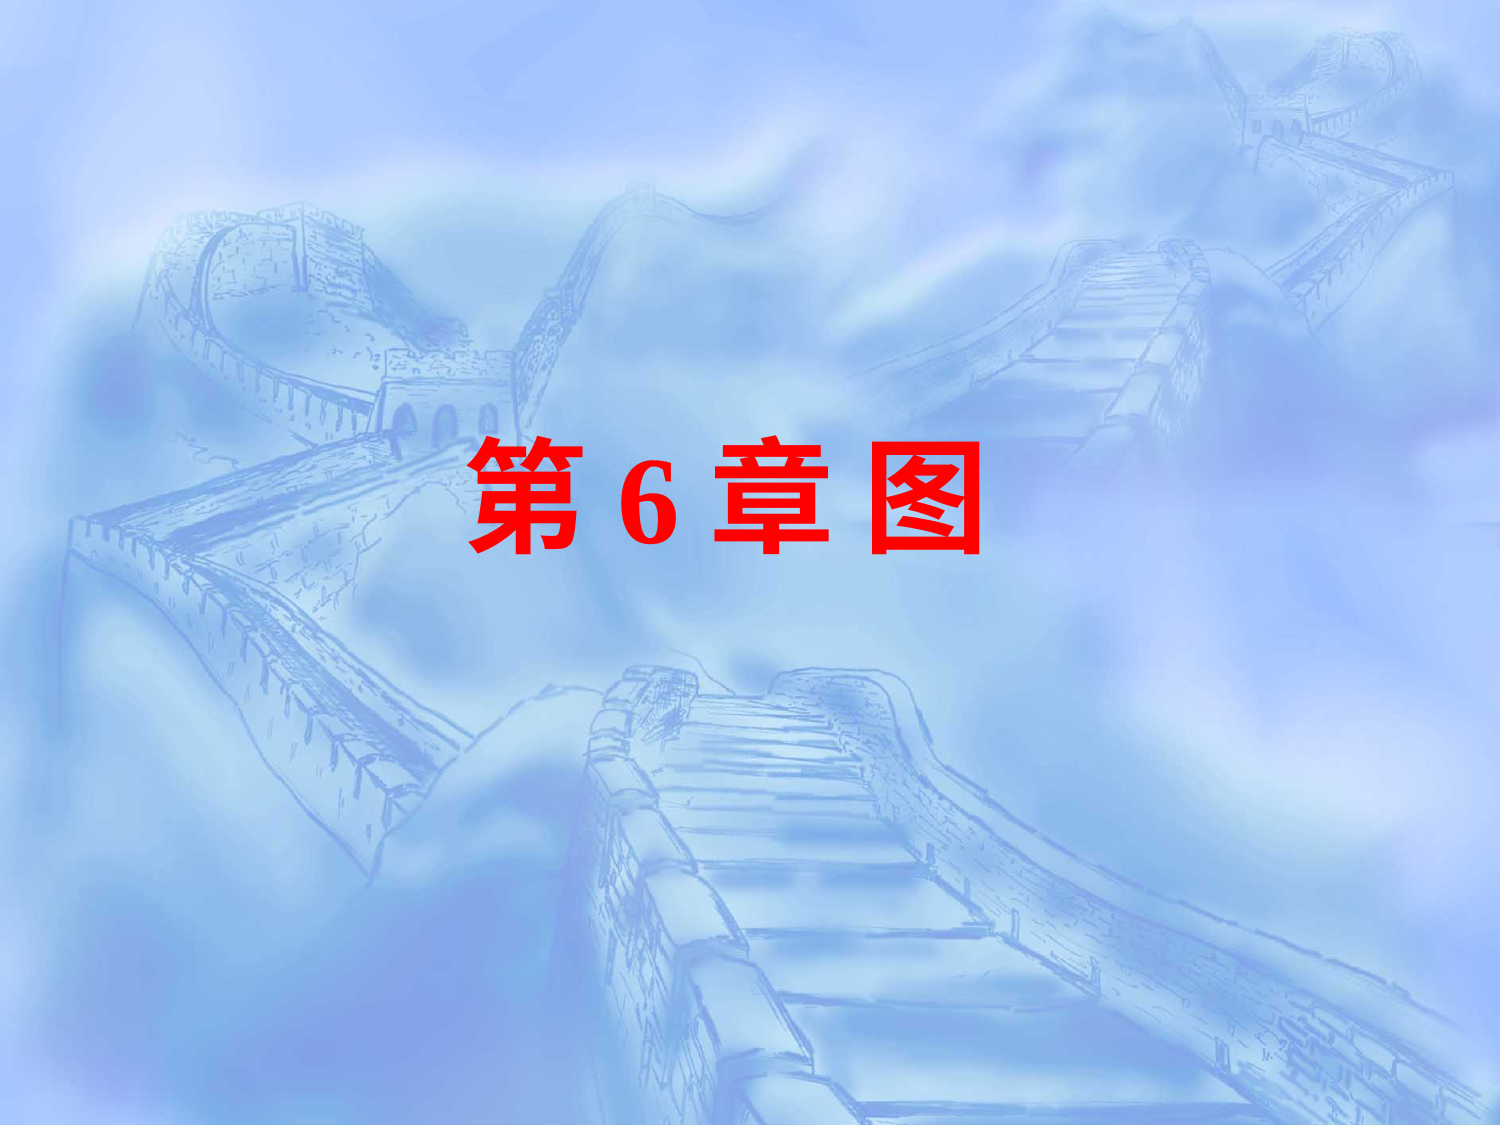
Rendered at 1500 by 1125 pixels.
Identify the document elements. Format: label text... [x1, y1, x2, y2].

title 第6章 图 [87, 399, 1363, 588]
picture [0, 0, 1500, 1125]
